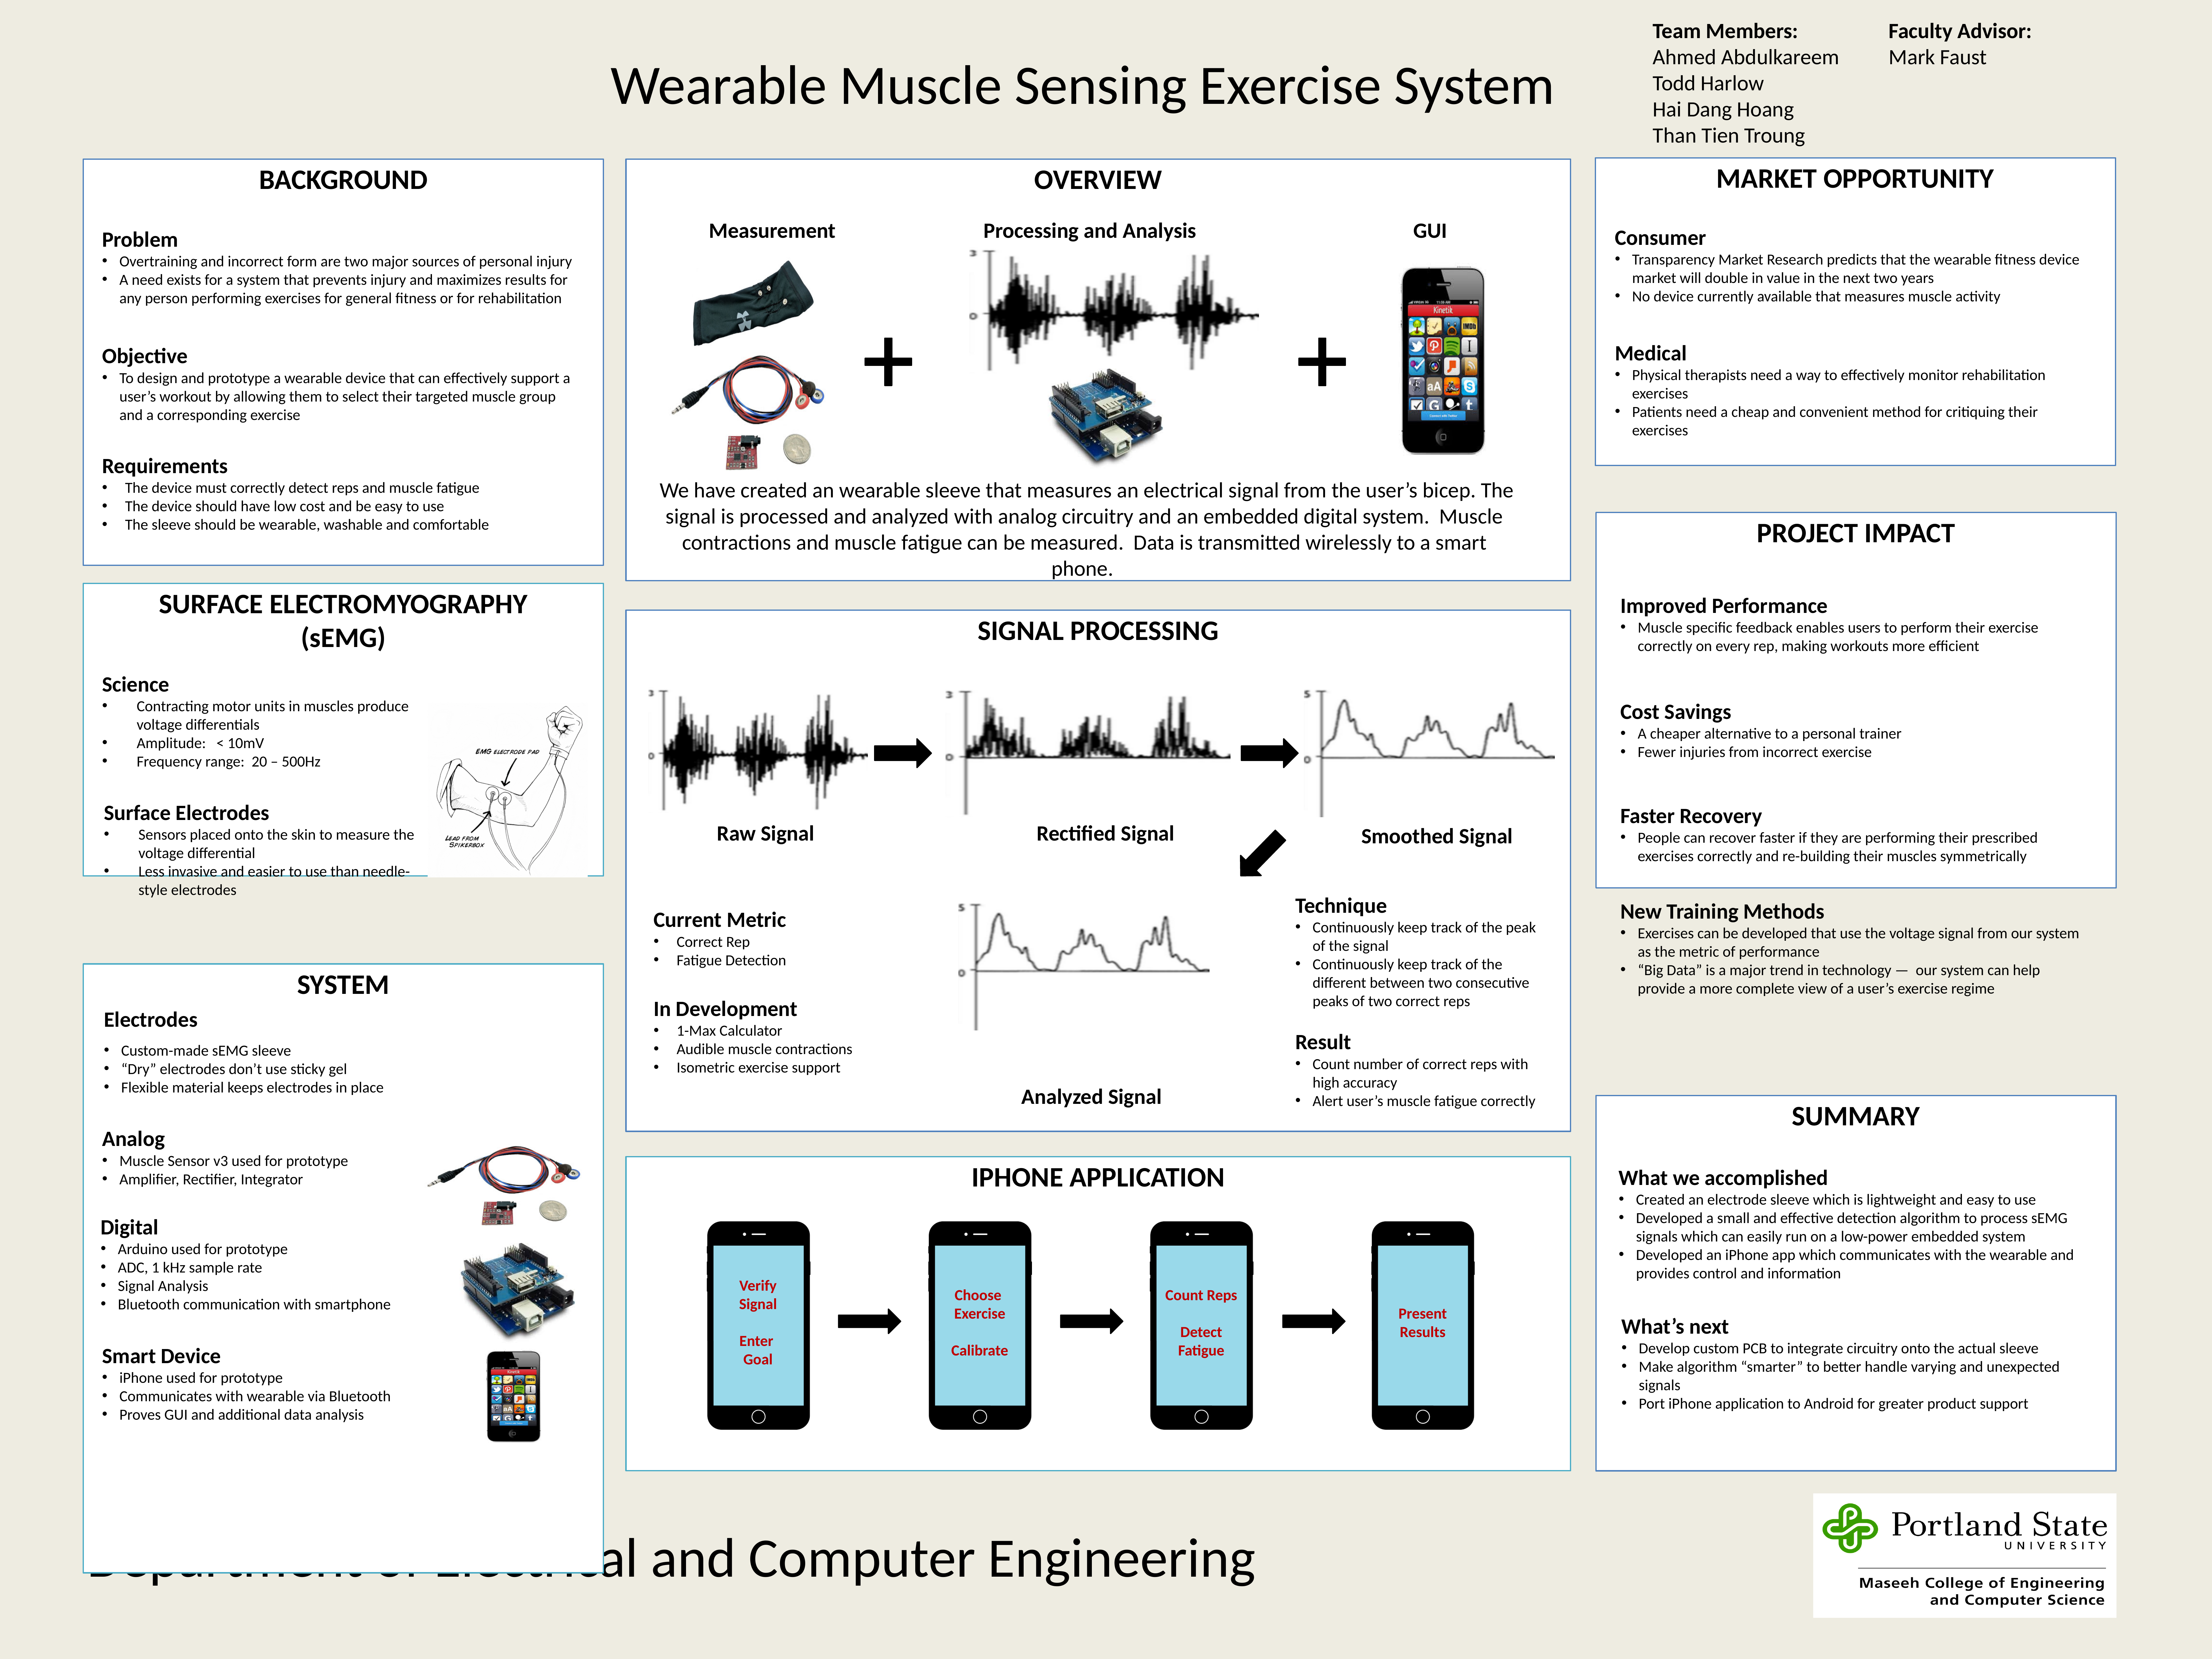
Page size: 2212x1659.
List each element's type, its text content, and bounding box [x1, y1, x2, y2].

text_box Team Members: Ahmed Abdulkareem Todd Harlow Hai Dang Hoang Than Tien Troung [1648, 14, 1845, 175]
text_box [1240, 830, 1286, 877]
picture [1394, 263, 1493, 456]
text_box SUMMARY [1595, 1095, 2117, 1472]
text_box Wearable Muscle Sensing Exercise System [607, 46, 1571, 117]
picture [1149, 1219, 1253, 1431]
text_box [1060, 1308, 1124, 1334]
picture [424, 1141, 585, 1236]
picture [969, 245, 1259, 470]
picture [958, 902, 1210, 1031]
text_box [1298, 338, 1346, 386]
picture [482, 1349, 546, 1443]
text_box OVERVIEW [625, 159, 1571, 581]
text_box Science Contracting motor units in muscles produce voltage differentials Amplitude: < 10mV Frequency range: 20 – 500Hz [97, 668, 429, 772]
text_box Processing and Analysis [979, 214, 1249, 245]
text_box [874, 738, 932, 768]
text_box Consumer Transparency Market Research predicts that the wearable fitness device market will double in value in the next two years No device currently available that measures muscle activity [1610, 221, 2096, 325]
text_box SURFACE ELECTROMYOGRAPHY (sEMG) [83, 583, 604, 877]
text_box Faculty Advisor: Mark Faust [1884, 14, 2037, 97]
text_box Measurement [699, 214, 903, 245]
text_box GUI [1409, 214, 1463, 245]
picture [928, 1219, 1032, 1431]
text_box Smoothed Signal [1357, 820, 1526, 850]
text_box IPHONE APPLICATION [625, 1156, 1571, 1471]
text_box [838, 1308, 901, 1334]
text_box SYSTEM [83, 963, 604, 1574]
text_box Raw Signal [712, 817, 930, 848]
text_box PROJECT IMPACT [1595, 512, 2117, 888]
text_box Electrodes Custom-made sEMG sleeve “Dry” electrodes don’t use sticky gel Flexible material keeps electrodes in place [99, 1003, 411, 1098]
picture [648, 685, 868, 813]
picture [706, 1219, 810, 1431]
text_box Digital Arduino used for prototype ADC, 1 kHz sample rate Signal Analysis Bluetooth communication with smartphone [96, 1210, 469, 1315]
picture [668, 257, 830, 486]
text_box Objective To design and prototype a wearable device that can effectively support a user’s workout by allowing them to select their targeted muscle group and a corresponding exercise [97, 339, 577, 426]
text_box Medical Physical therapists need a way to effectively monitor rehabilitation exercises Patients need a cheap and convenient method for critiquing their exercises [1610, 336, 2096, 478]
picture [1304, 689, 1555, 817]
text_box Current Metric Correct Rep Fatigue Detection In Development 1-Max Calculator Audible muscle contractions Isometric exercise support [649, 903, 868, 1078]
picture [1813, 1493, 2116, 1618]
text_box MARKET OPPORTUNITY [1595, 157, 2116, 466]
text_box Improved Performance Muscle specific feedback enables users to perform their exercise correctly on every rep, making workouts more efficient [1616, 589, 2095, 675]
text_box Department of Electrical and Computer Engineering [83, 1519, 1377, 1590]
picture [945, 689, 1231, 817]
picture [460, 1243, 575, 1344]
text_box Rectified Signal [1027, 820, 1204, 848]
text_box SIGNAL PROCESSING [625, 610, 1571, 1132]
text_box Requirements The device must correctly detect reps and muscle fatigue The device should have low cost and be easy to use The sleeve should be wearable, washable and comfortable [97, 449, 591, 535]
text_box Cost Savings A cheaper alternative to a personal trainer Fewer injuries from incorrect exercise [1616, 695, 2095, 763]
text_box Smart Device iPhone used for prototype Communicates with wearable via Bluetooth Proves GUI and additional data analysis [97, 1339, 424, 1425]
picture [1371, 1219, 1475, 1431]
text_box Technique Continuously keep track of the peak of the signal Continuously keep track of the different between two consecutive peaks of two correct reps Result Count number of correct reps with high accuracy Alert user’s muscle fatigue correctly [1291, 888, 1555, 1138]
text_box [1241, 738, 1299, 768]
text_box BACKGROUND [83, 159, 604, 566]
text_box [1282, 1308, 1346, 1334]
text_box We have created an wearable sleeve that measures an electrical signal from the user’s bicep. The signal is processed and analyzed with analog circuitry and an embedded digital system. Muscle contractions and muscle fatigue can be measured. Data is transmitted wirelessly to a smart phone. [649, 473, 1521, 582]
picture [428, 703, 588, 878]
text_box Faster Recovery People can recover faster if they are performing their prescribed exercises correctly and re-building their muscles symmetrically [1616, 799, 2095, 867]
text_box Analog Muscle Sensor v3 used for prototype Amplifier, Rectifier, Integrator [97, 1122, 357, 1190]
text_box [865, 338, 912, 386]
text_box What we accomplished Created an electrode sleeve which is lightweight and easy to use Developed a small and effective detection algorithm to process sEMG signals which can easily run on a low-power embedded system Developed an iPhone app which communicates with the wearable and provides control and information [1614, 1161, 2093, 1302]
text_box Problem Overtraining and incorrect form are two major sources of personal injury A need exists for a system that prevents injury and maximizes results for any person performing exercises for general fitness or for rehabilitation [97, 222, 583, 327]
text_box New Training Methods Exercises can be developed that use the voltage signal from our system as the metric of performance “Big Data” is a major trend in technology — our system can help provide a more complete view of a user’s exercise regime [1616, 895, 2095, 999]
text_box Analyzed Signal [1003, 1080, 1180, 1111]
text_box Surface Electrodes Sensors placed onto the skin to measure the voltage differential Less invasive and easier to use than needle-style electrodes [99, 796, 439, 919]
text_box What’s next Develop custom PCB to integrate circuitry onto the actual sleeve Make algorithm “smarter” to better handle varying and unexpected signals Port iPhone application to Android for greater product support [1617, 1310, 2096, 1433]
